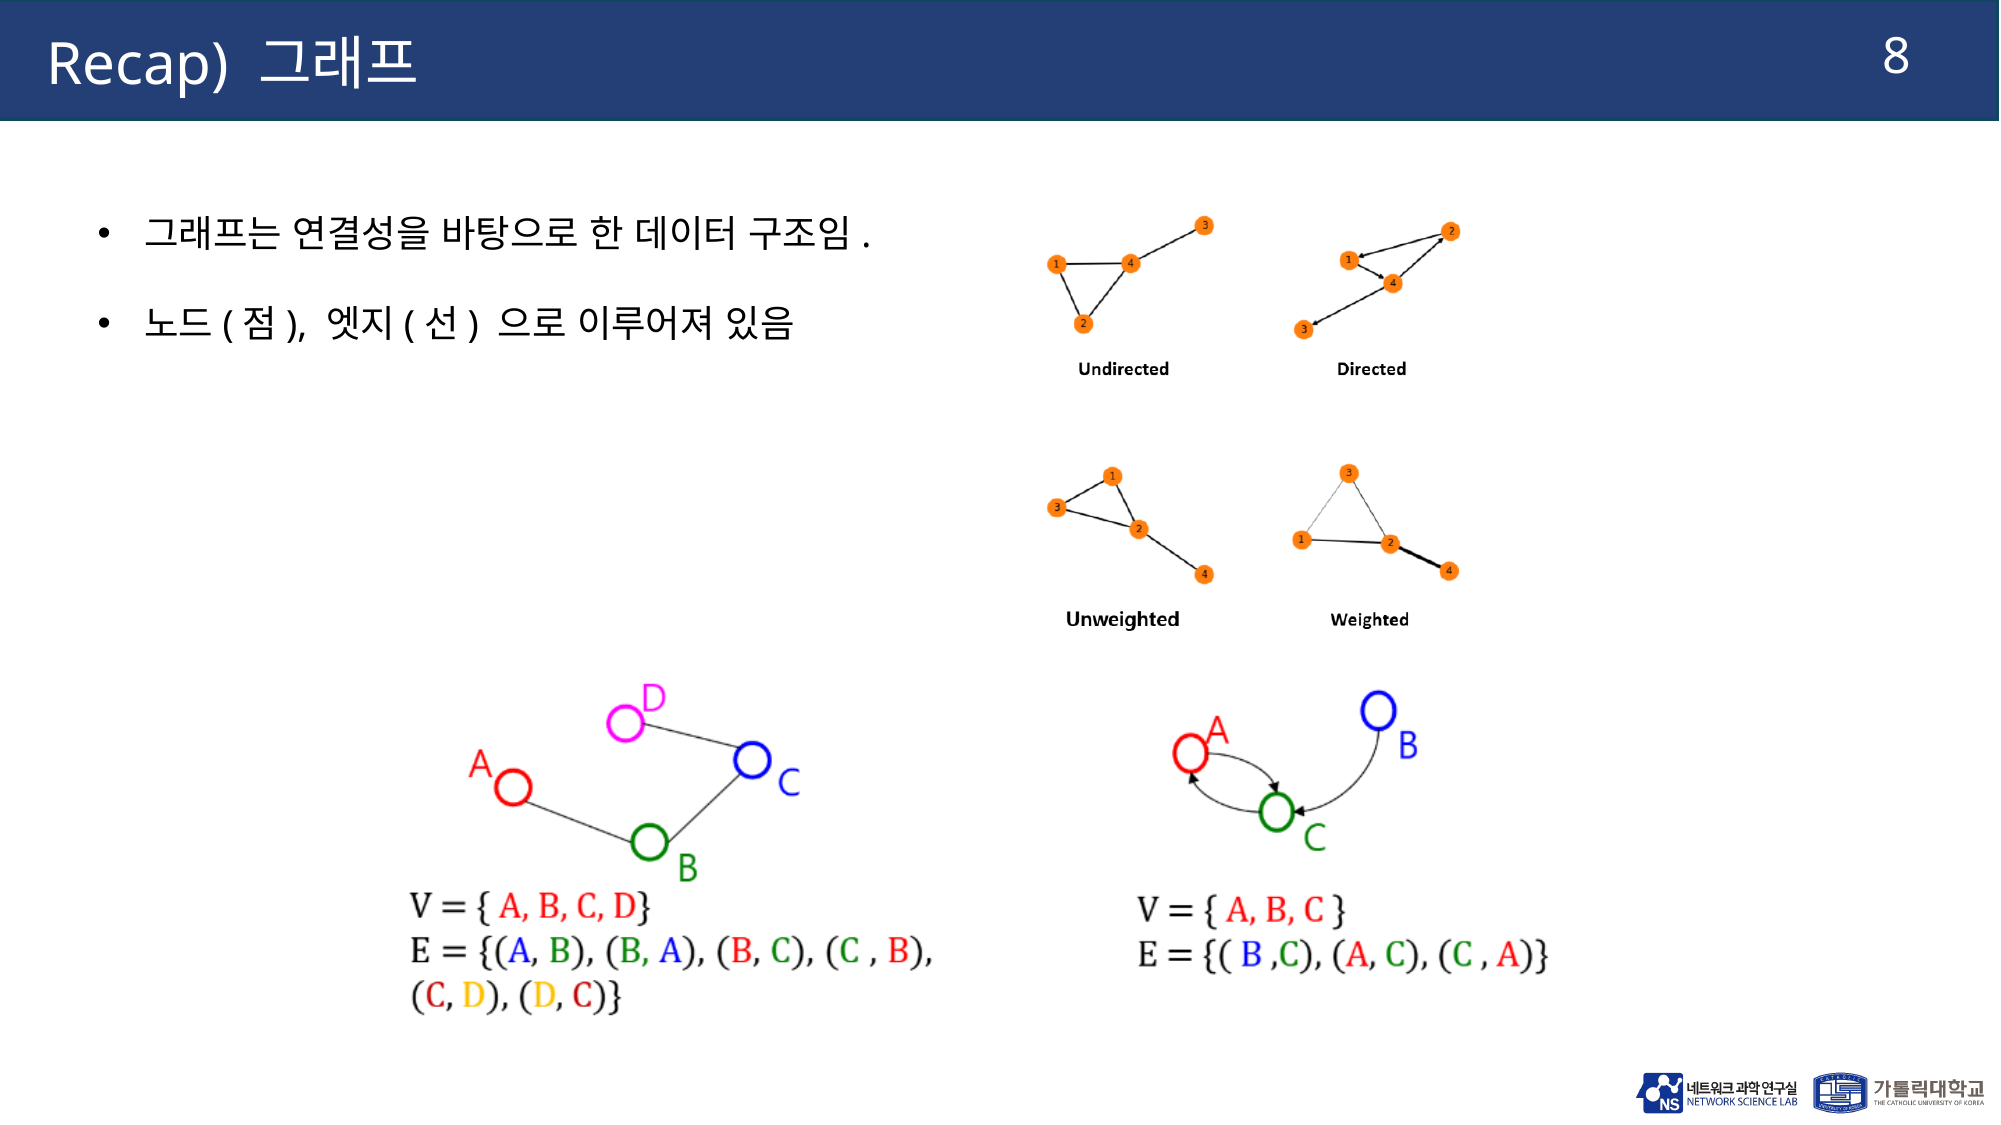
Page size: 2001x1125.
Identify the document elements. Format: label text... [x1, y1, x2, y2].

text_box 그래프는 연결성을 바탕으로 한 데이터 구조임. 노드(점), 엣지(선) 으로 이루어져 있음 [82, 202, 976, 353]
picture [213, 665, 1748, 1026]
picture [1634, 1071, 1988, 1116]
text_box Recap) 그래프 [31, 18, 1642, 104]
picture [999, 186, 1513, 649]
